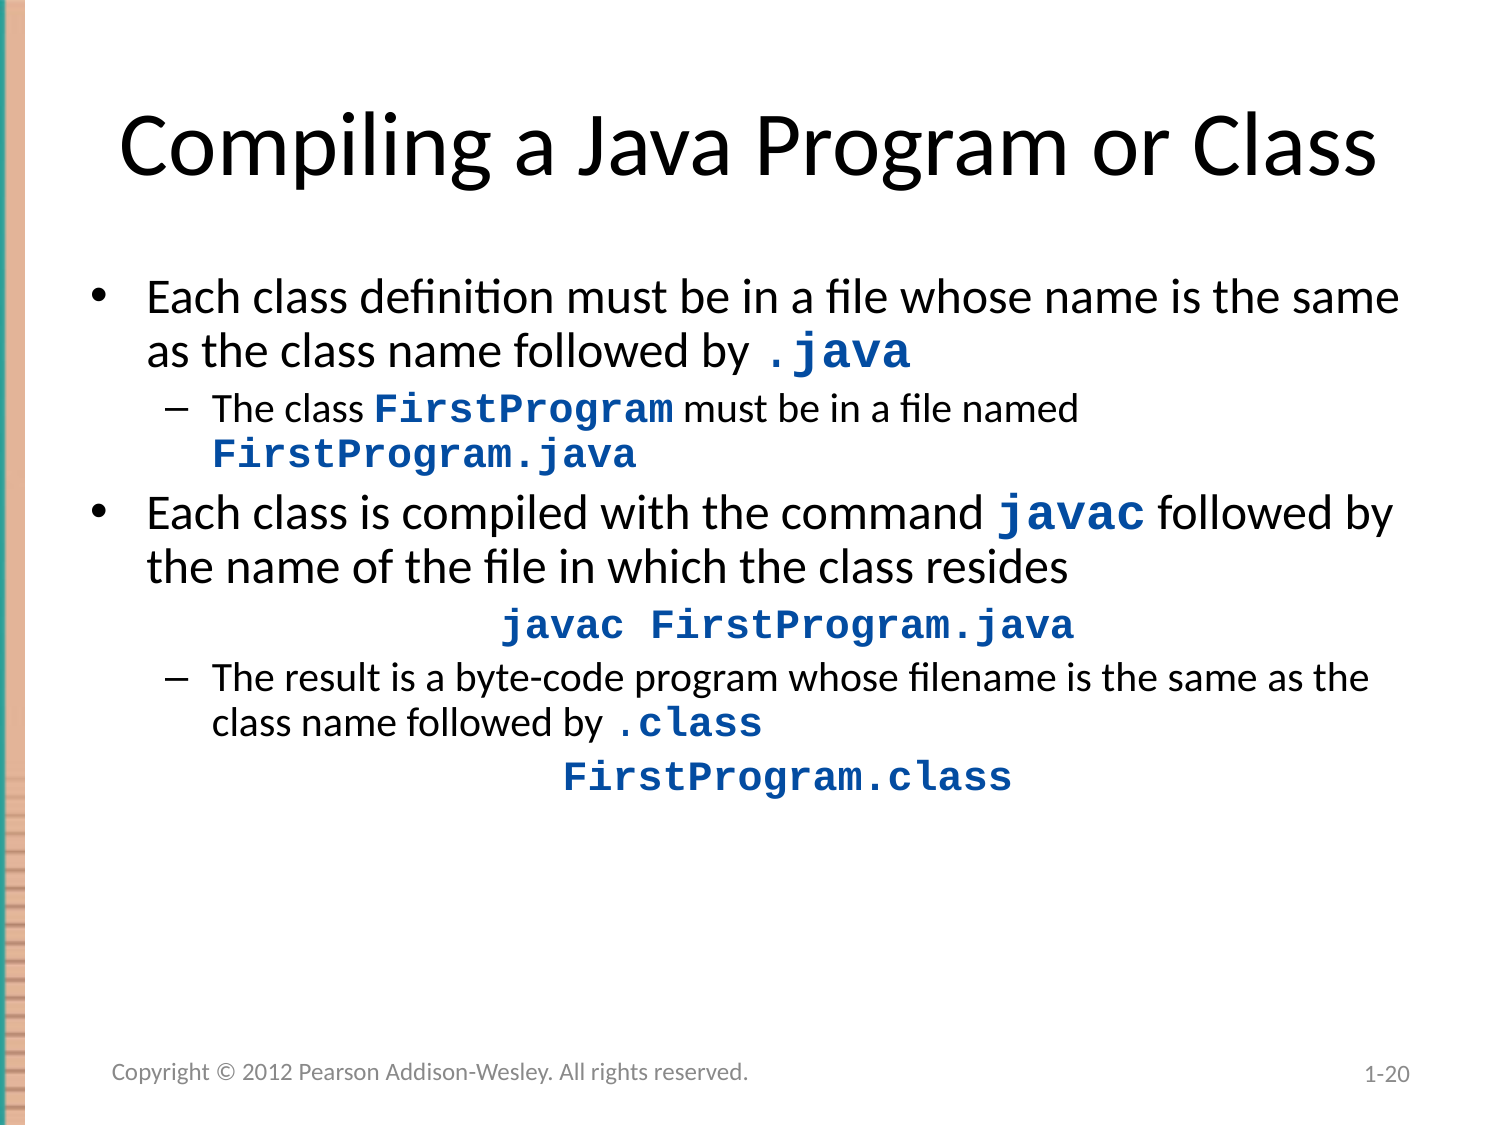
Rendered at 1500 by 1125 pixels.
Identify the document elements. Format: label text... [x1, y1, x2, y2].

list Each class definition must be in a file whose name is the same as the class name followed by .java The class FirstProgram must be in a file named FirstProgram.java Each class is compiled with the command javac followed by the name of the file in which the class resides javac FirstProgram.java The result is a byte-code program whose filename is the same as the class name followed by .class FirstProgram.class [74, 262, 1426, 1006]
footer Copyright © 2012 Pearson Addison-Wesley. All rights reserved. [75, 1040, 788, 1100]
slide_number 1-20 [1074, 1042, 1425, 1103]
picture [0, 0, 25, 1125]
title Compiling a Java Program or Class [74, 44, 1426, 233]
